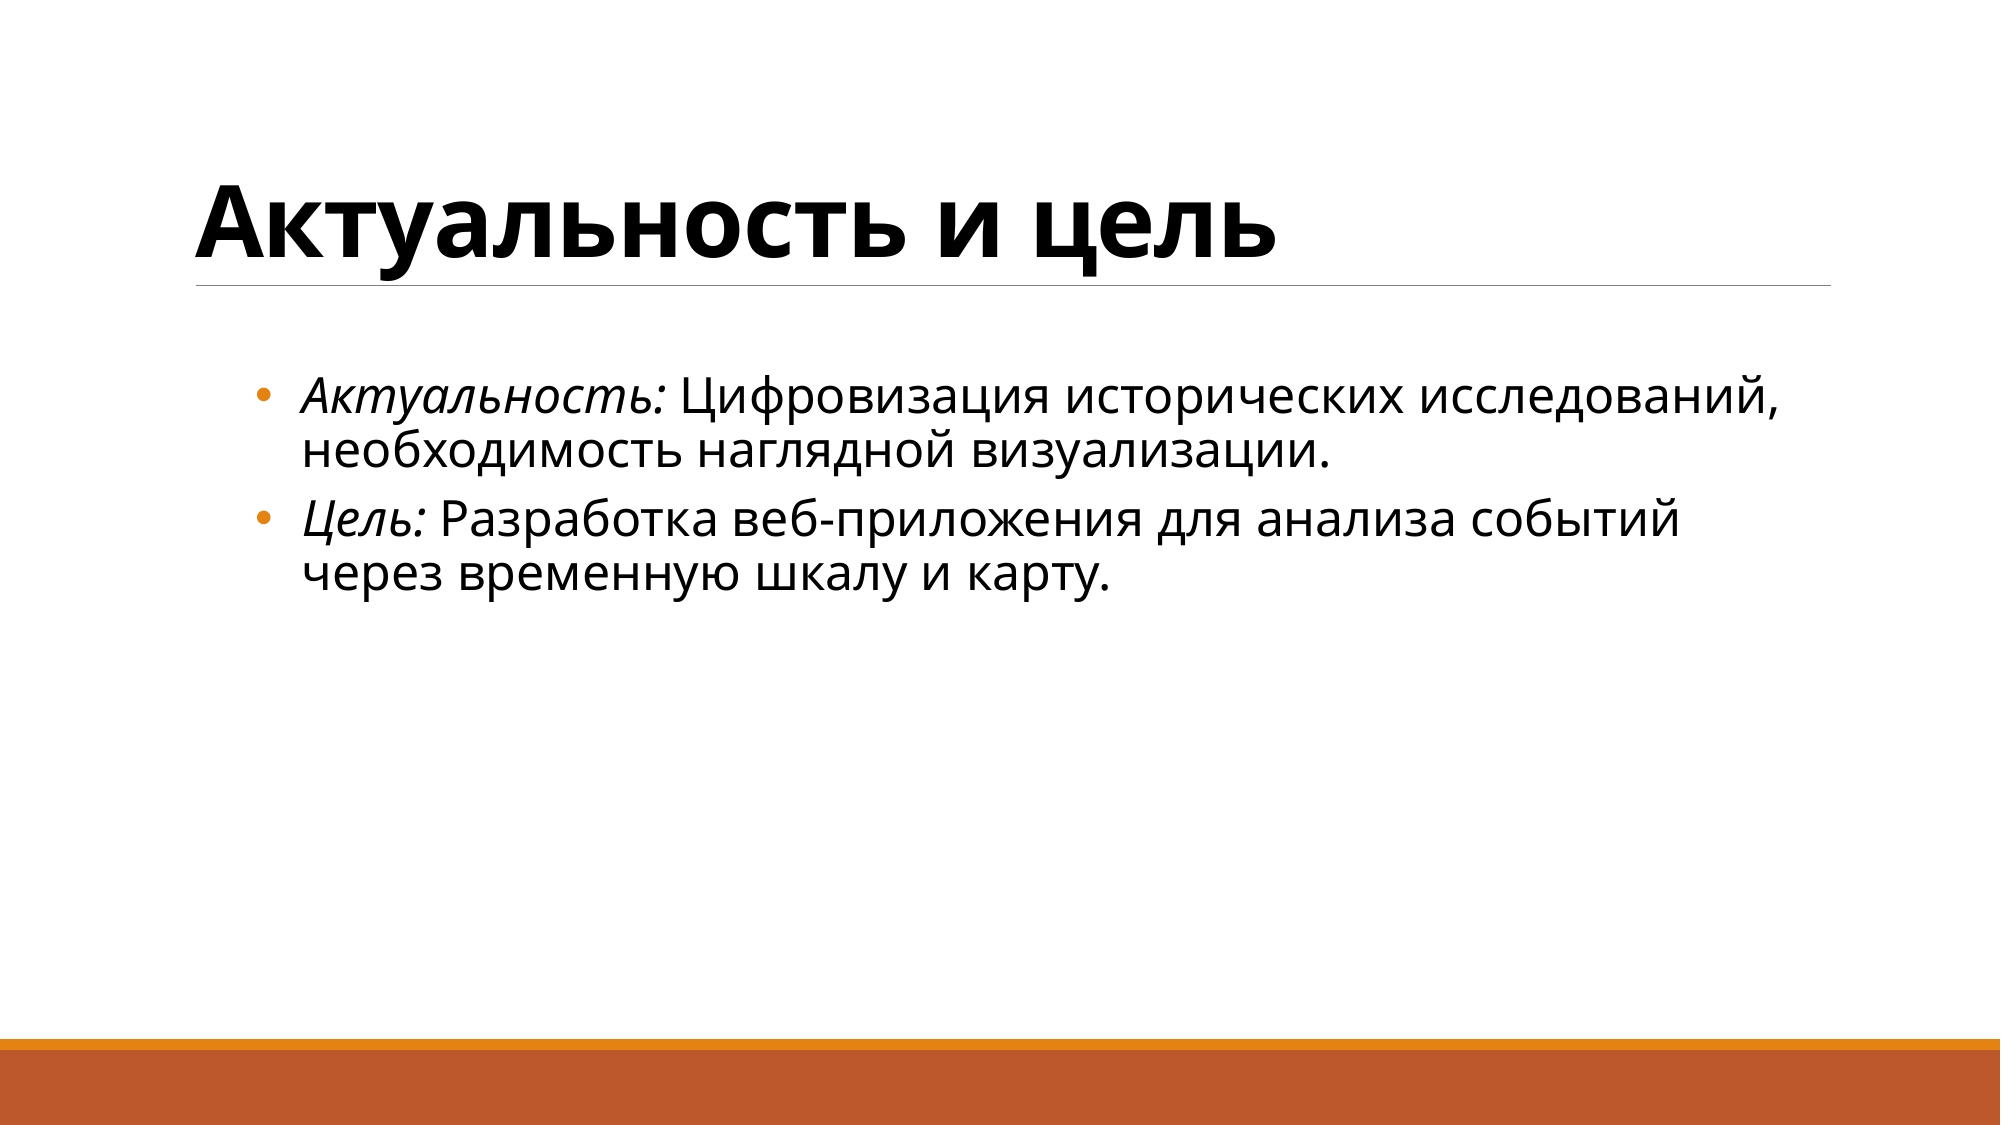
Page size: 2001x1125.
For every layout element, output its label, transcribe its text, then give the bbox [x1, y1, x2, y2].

list Актуальность: Цифровизация исторических исследований, необходимость наглядной визуализации. Цель: Разработка веб-приложения для анализа событий через временную шкалу и карту. [180, 302, 1830, 963]
title Актуальность и цель [180, 47, 1830, 285]
